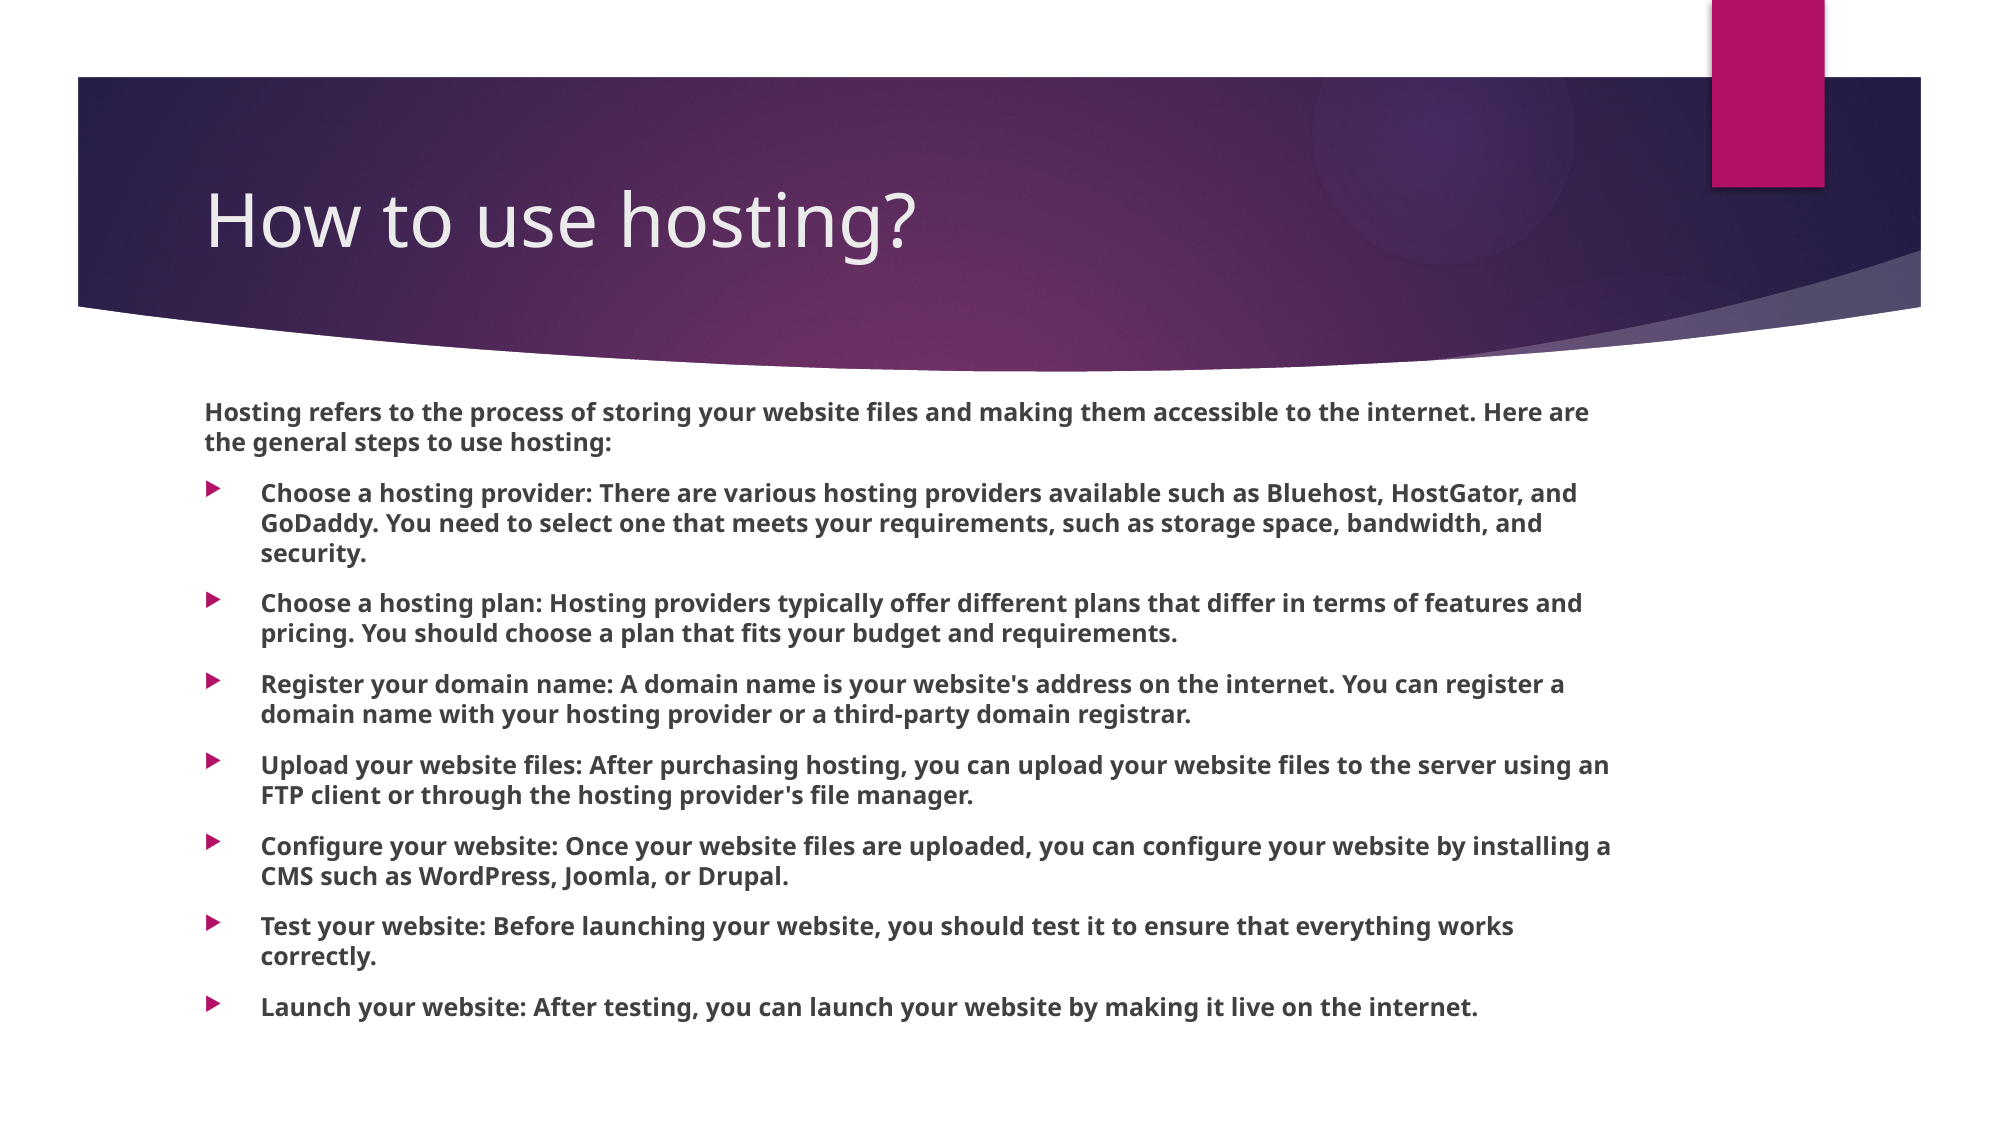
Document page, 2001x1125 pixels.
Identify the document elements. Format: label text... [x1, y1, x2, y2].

title How to use hosting? [189, 159, 1627, 276]
list Hosting refers to the process of storing your website files and making them accessible to the internet. Here are the general steps to use hosting: Choose a hosting provider: There are various hosting providers available such as Bluehost, HostGator, and GoDaddy. You need to select one that meets your requirements, such as storage space, bandwidth, and security. Choose a hosting plan: Hosting providers typically offer different plans that differ in terms of features and pricing. You should choose a plan that fits your budget and requirements. Register your domain name: A domain name is your website's address on the internet. You can register a domain name with your hosting provider or a third-party domain registrar. Upload your website files: After purchasing hosting, you can upload your website files to the server using an FTP client or through the hosting provider's file manager. Configure your website: Once your website files are uploaded, you can configure your website by installing a CMS such as WordPress, Joomla, or Drupal. Test your website: Before launching your website, you should test it to ensure that everything works correctly. Launch your website: After testing, you can launch your website by making it live on the internet. [189, 388, 1638, 1045]
